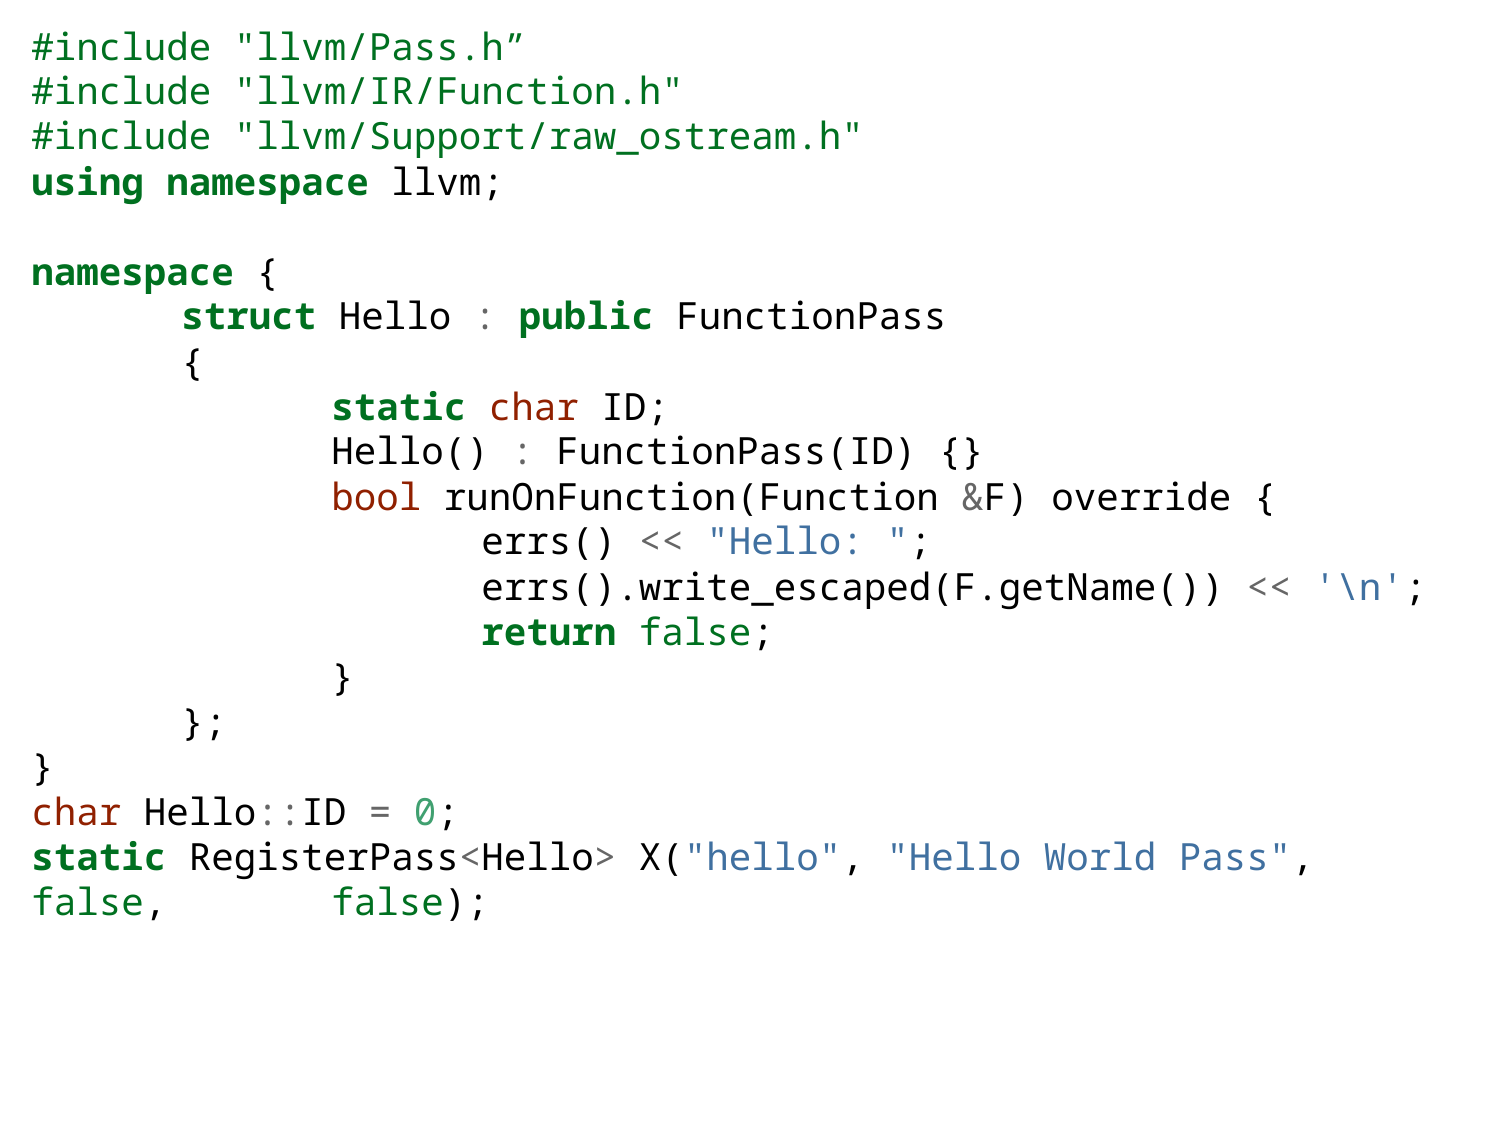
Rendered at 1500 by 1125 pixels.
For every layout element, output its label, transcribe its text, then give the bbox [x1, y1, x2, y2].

text_box #include "llvm/Pass.h” #include "llvm/IR/Function.h" #include "llvm/Support/raw_ostream.h" using namespace llvm; namespace { struct Hello : public FunctionPass { static char ID; Hello() : FunctionPass(ID) {} bool runOnFunction(Function &F) override { errs() << "Hello: "; errs().write_escaped(F.getName()) << '\n'; return false; } }; } char Hello::ID = 0; static RegisterPass<Hello> X("hello", "Hello World Pass", false, false); [16, 15, 1485, 930]
